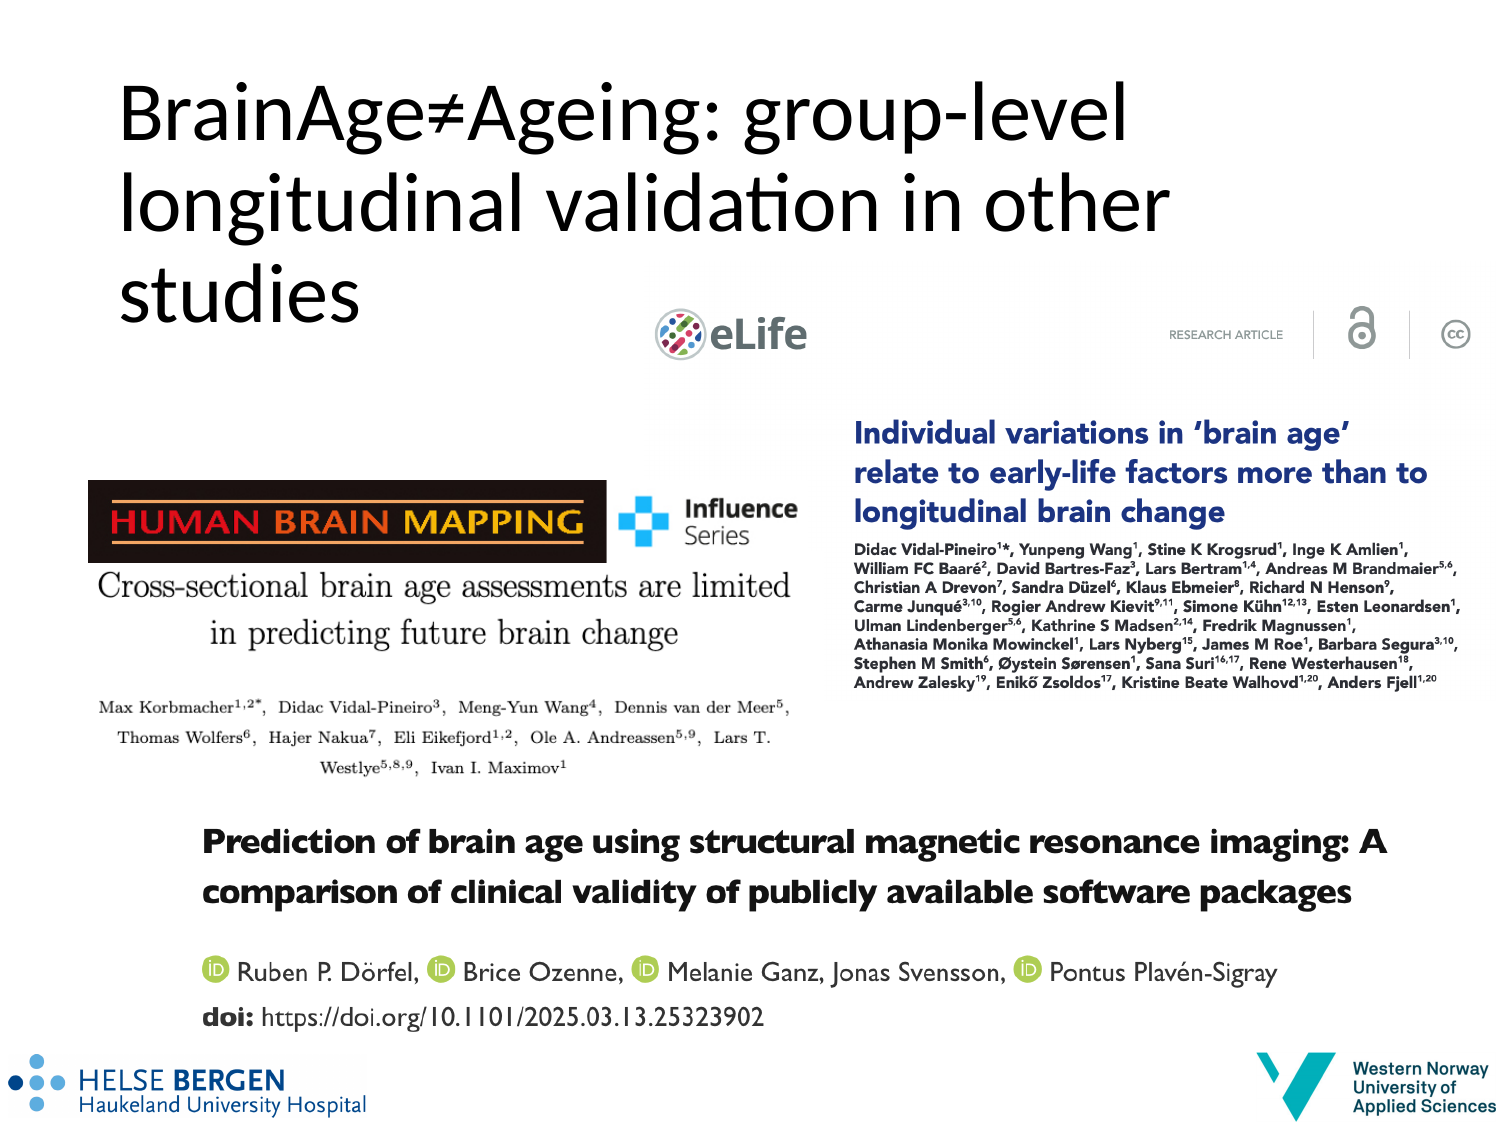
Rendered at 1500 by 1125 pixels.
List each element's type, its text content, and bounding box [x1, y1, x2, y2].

picture [8, 1054, 367, 1118]
title BrainAge≠Ageing: group-level longitudinal validation in other studies [103, 59, 1397, 350]
picture [73, 261, 1496, 791]
picture [1256, 1052, 1496, 1122]
picture [187, 792, 1463, 1050]
